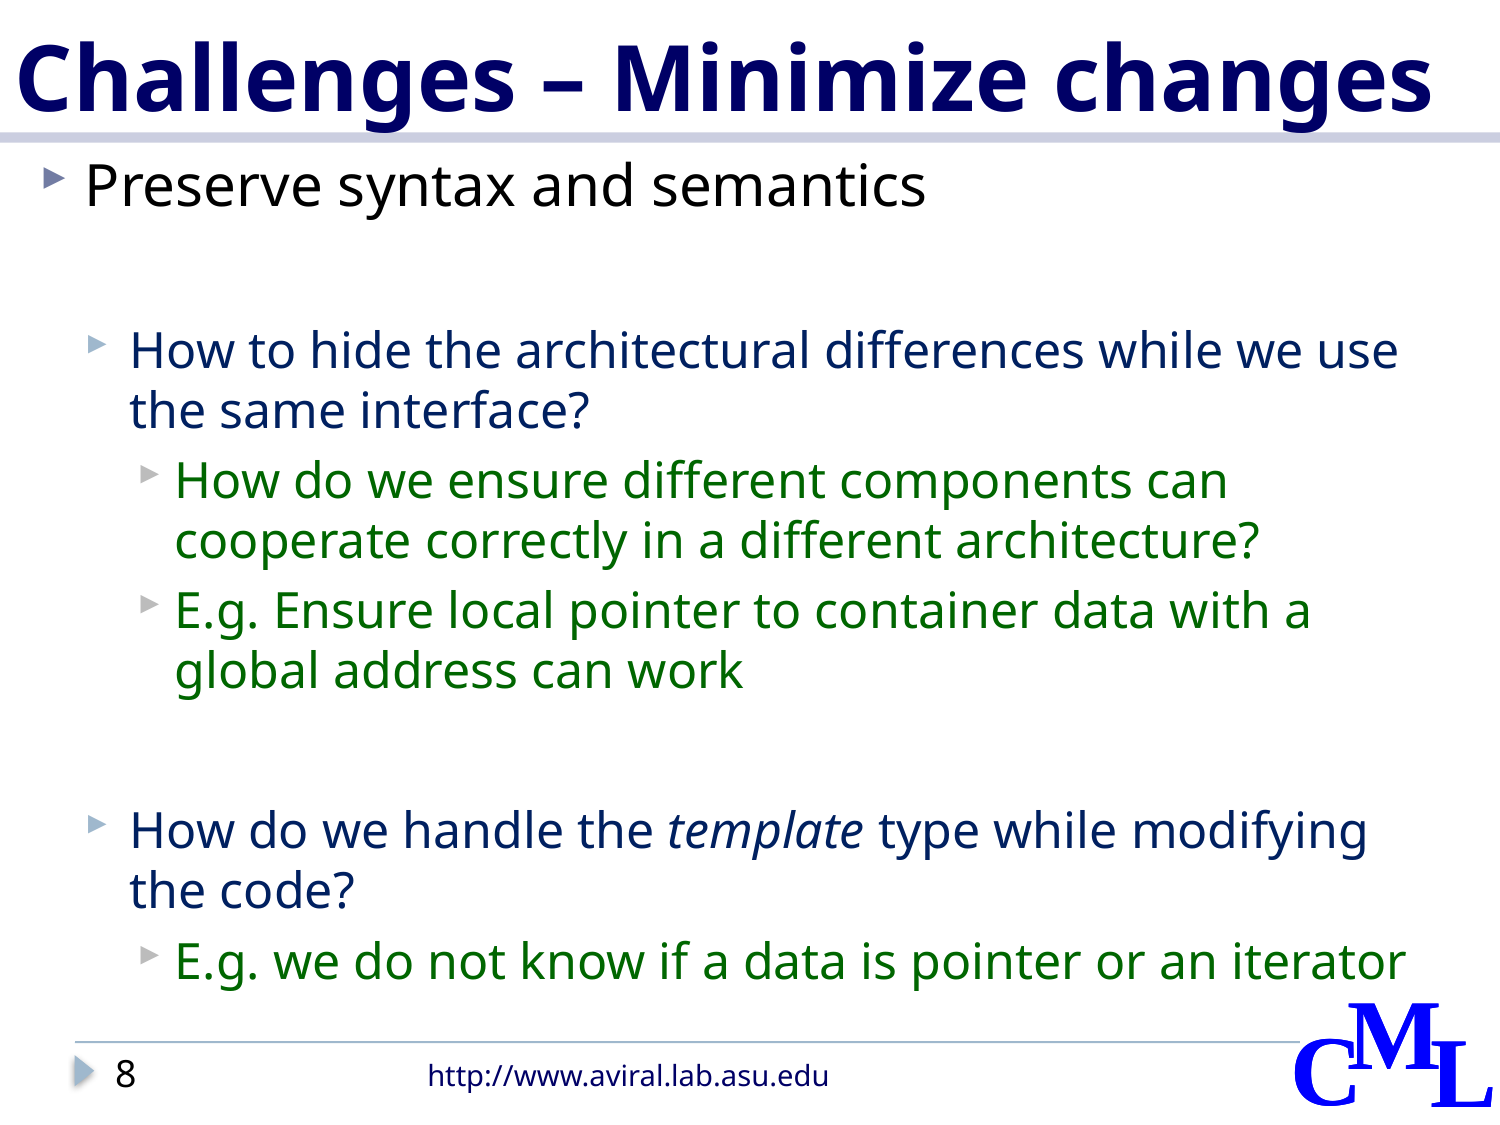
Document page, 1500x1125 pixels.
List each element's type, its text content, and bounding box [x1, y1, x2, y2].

slide_number 8 [100, 1042, 313, 1103]
title Challenges – Minimize changes [0, 0, 1500, 138]
list Preserve syntax and semantics How to hide the architectural differences while we use the same interface? How do we ensure different components can cooperate correctly in a different architecture? E.g. Ensure local pointer to container data with a global address can work How do we handle the template type while modifying the code? E.g. we do not know if a data is pointer or an iterator [24, 140, 1463, 1000]
